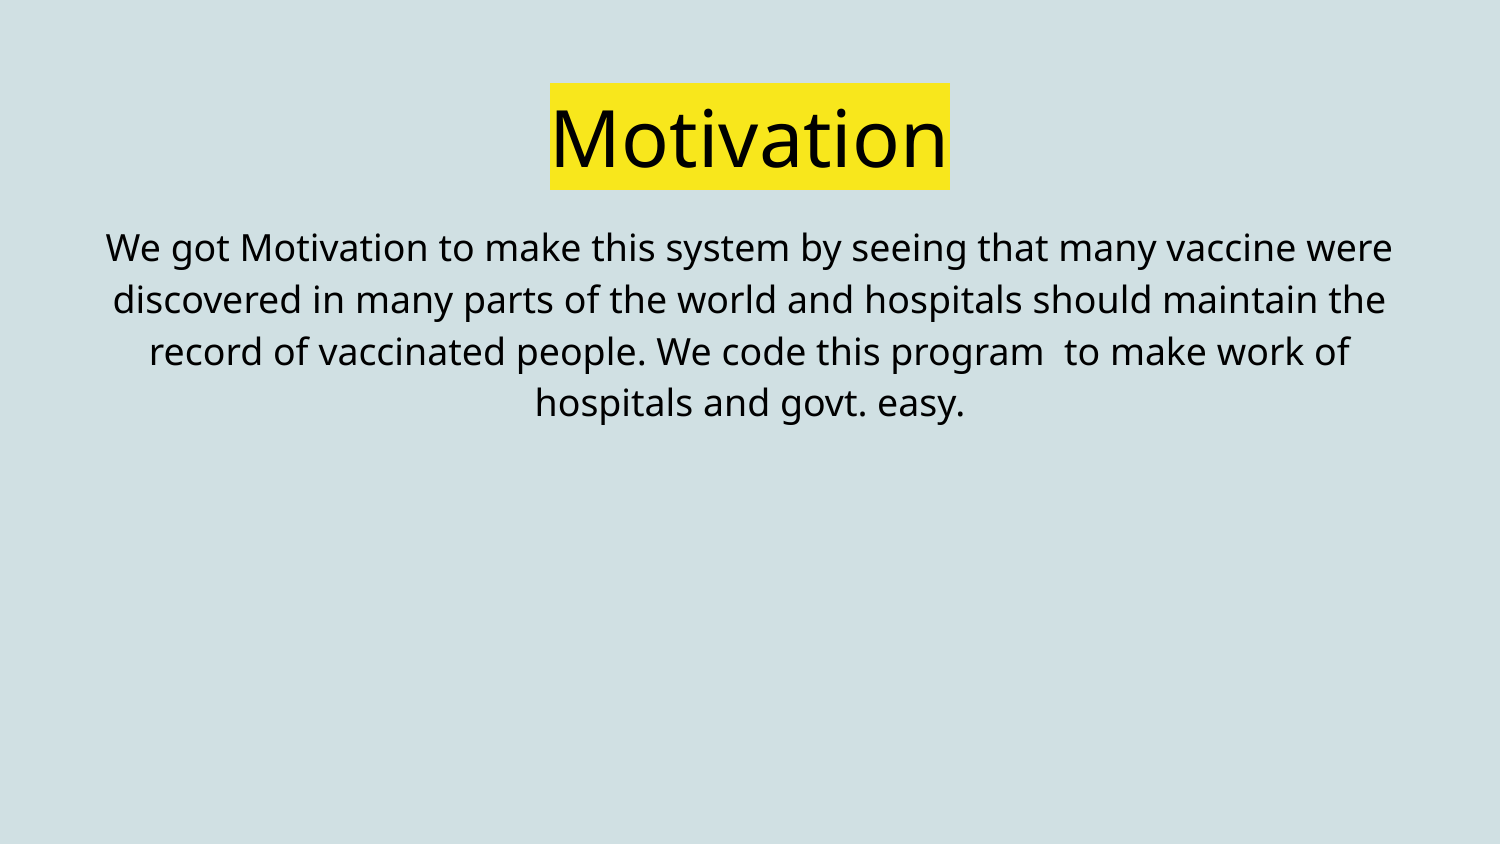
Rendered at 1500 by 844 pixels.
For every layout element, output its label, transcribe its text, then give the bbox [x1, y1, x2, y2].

list We got Motivation to make this system by seeing that many vaccine were discovered in many parts of the world and hospitals should maintain the record of vaccinated people. We code this program to make work of hospitals and govt. easy. [51, 202, 1449, 750]
title Motivation [51, 72, 1449, 167]
